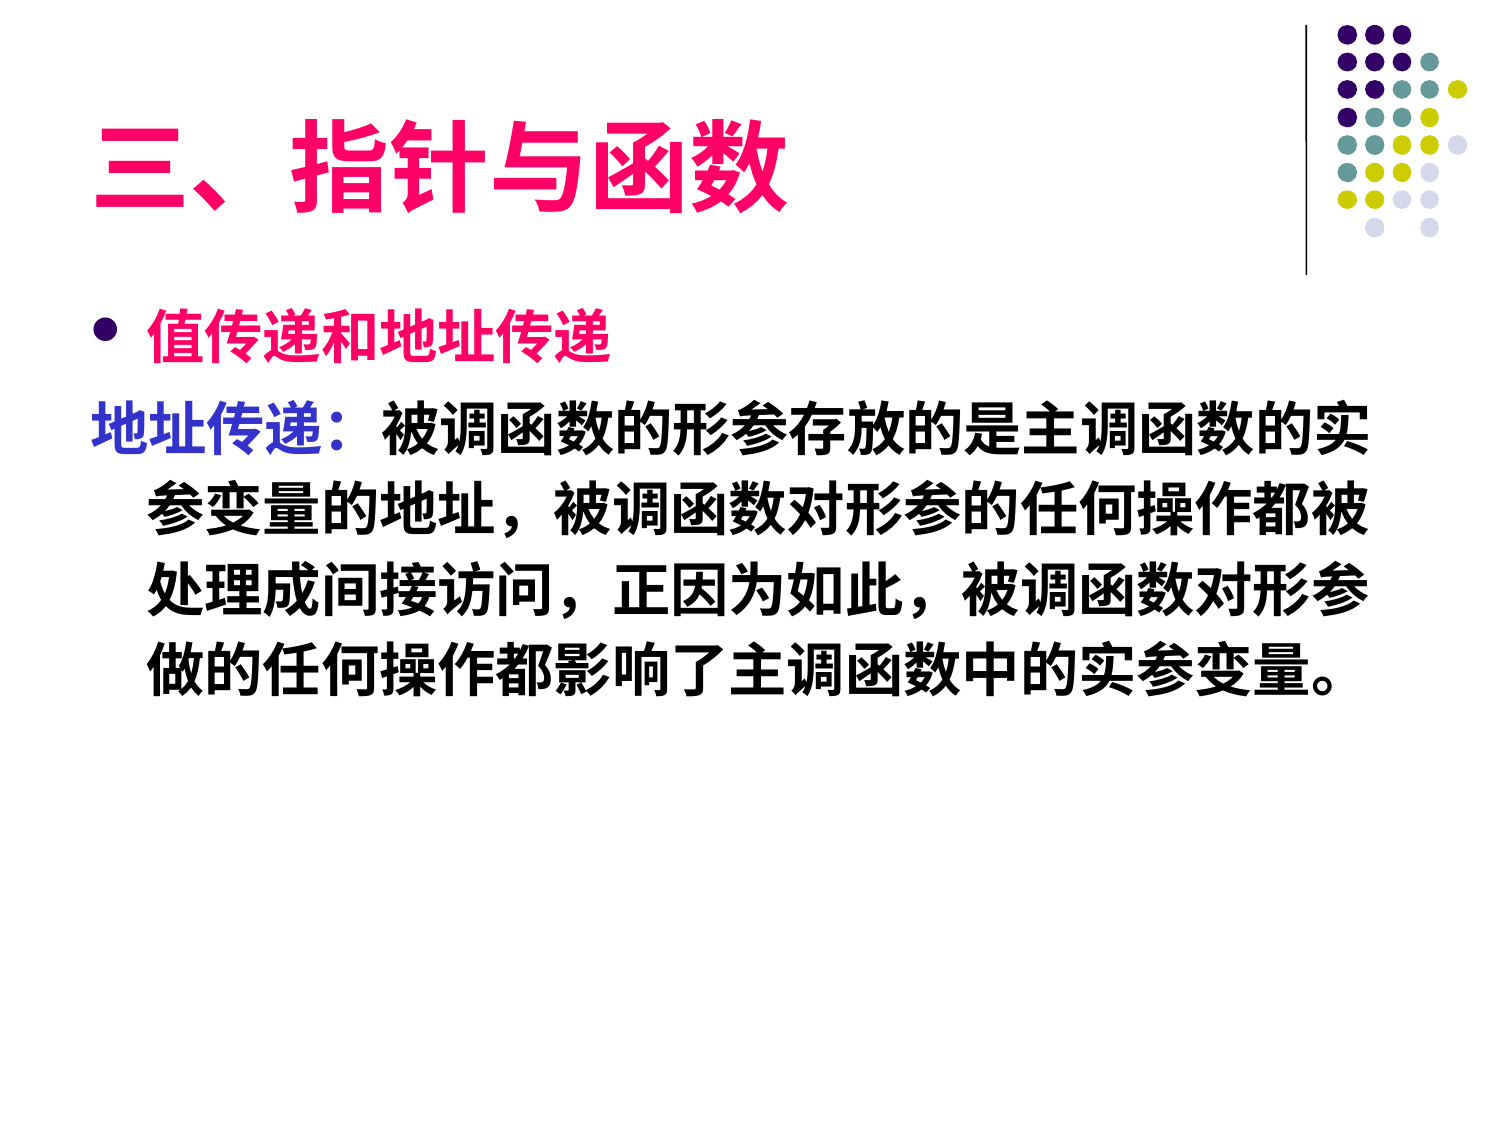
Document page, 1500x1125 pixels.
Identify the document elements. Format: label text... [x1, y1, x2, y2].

title 三、指针与函数 [75, 20, 1313, 233]
list 值传递和地址传递 地址传递：被调函数的形参存放的是主调函数的实参变量的地址，被调函数对形参的任何操作都被处理成间接访问，正因为如此，被调函数对形参做的任何操作都影响了主调函数中的实参变量。 [75, 282, 1425, 1006]
